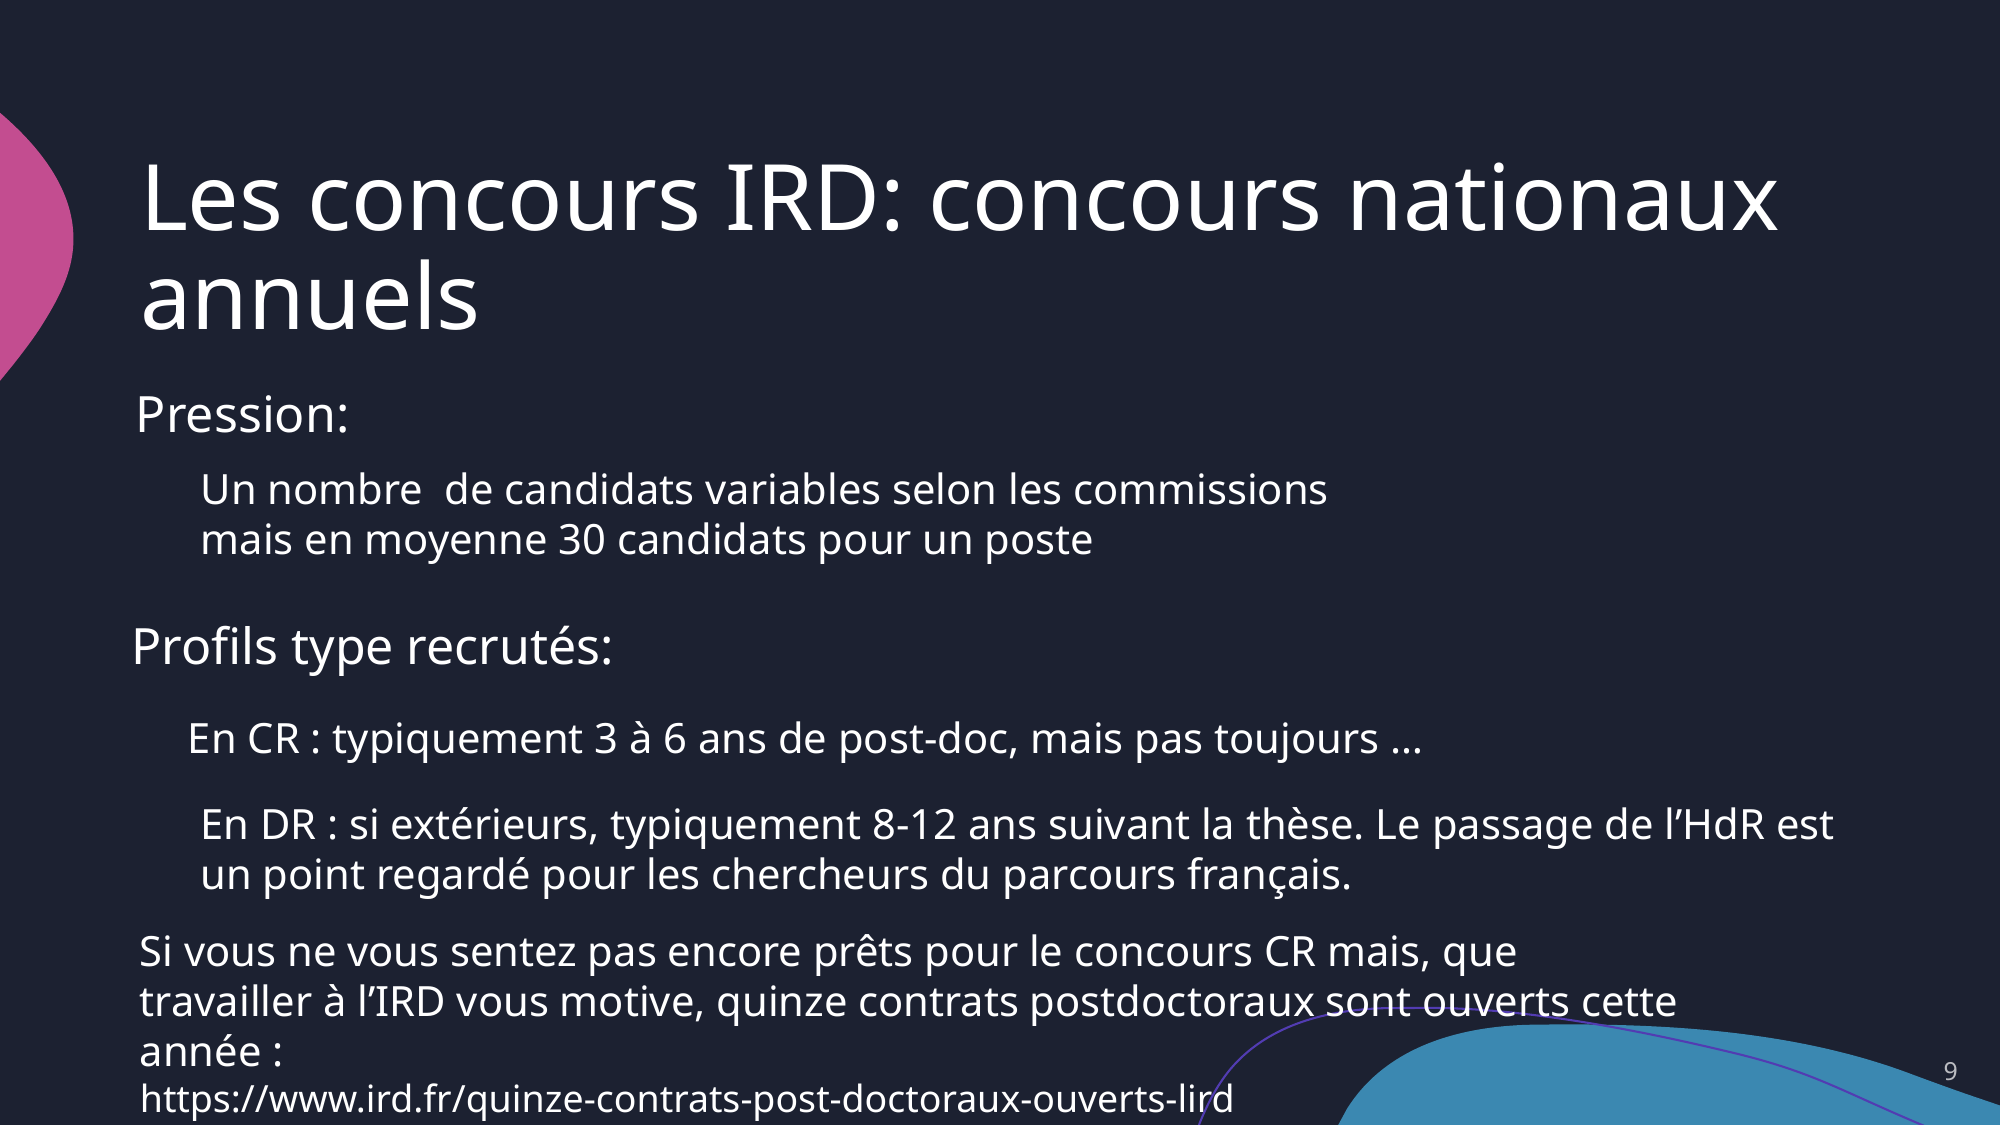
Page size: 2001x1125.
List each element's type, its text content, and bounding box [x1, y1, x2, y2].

text_box En CR : typiquement 3 à 6 ans de post-doc, mais pas toujours … [173, 704, 1439, 770]
text_box Si vous ne vous sentez pas encore prêts pour le concours CR mais, que travailler à l’IRD vous motive, quinze contrats postdoctoraux sont ouverts cette année : https://www.ird.fr/quinze-contrats-post-doctoraux-ouverts-lird [124, 917, 1696, 1125]
title Les concours IRD: concours nationaux annuels [125, 125, 1875, 375]
text_box Pression: [121, 374, 378, 450]
text_box Un nombre de candidats variables selon les commissions mais en moyenne 30 candidats pour un poste [185, 455, 1428, 671]
text_box Profils type recrutés: [116, 607, 643, 682]
text_box En DR : si extérieurs, typiquement 8-12 ans suivant la thèse. Le passage de l’HdR est un point regardé pour les chercheurs du parcours français. [185, 790, 1852, 905]
slide_number 9 [1898, 1019, 2000, 1125]
